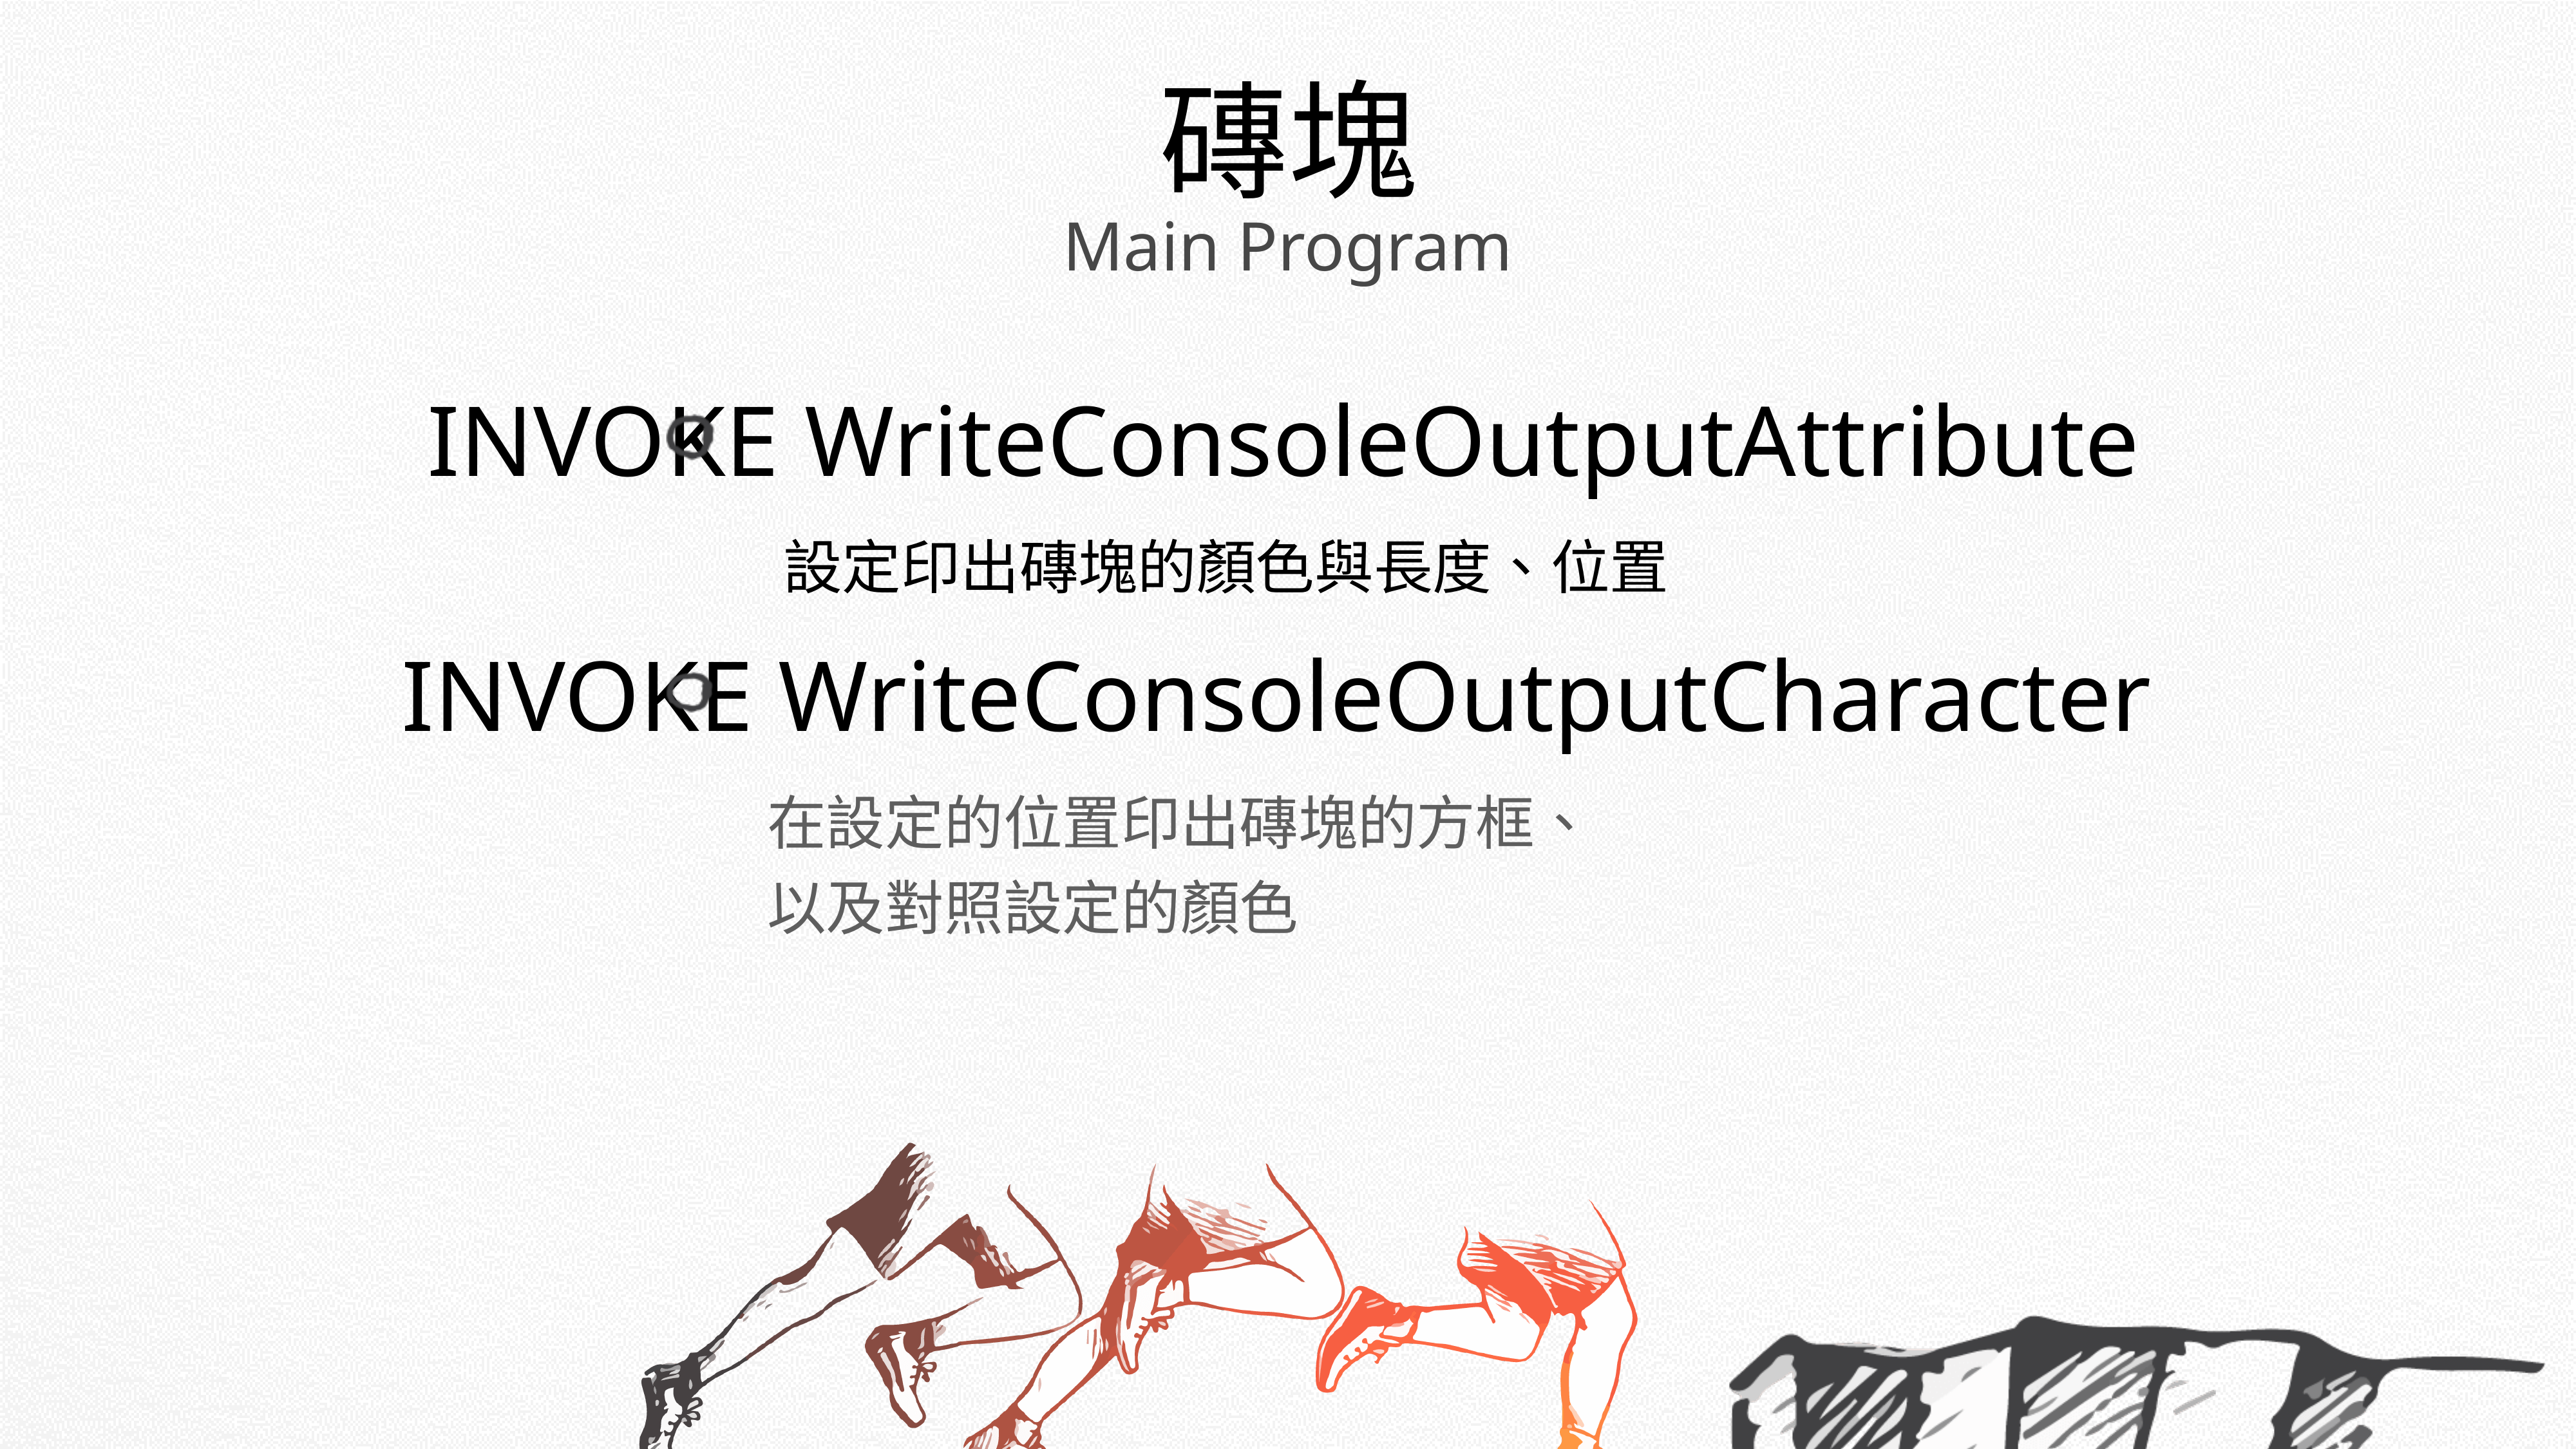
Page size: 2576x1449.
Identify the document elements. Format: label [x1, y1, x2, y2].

text_box [1128, 53, 1447, 290]
text_box [663, 628, 1818, 949]
picture [606, 898, 2546, 1449]
text_box [663, 365, 1829, 607]
